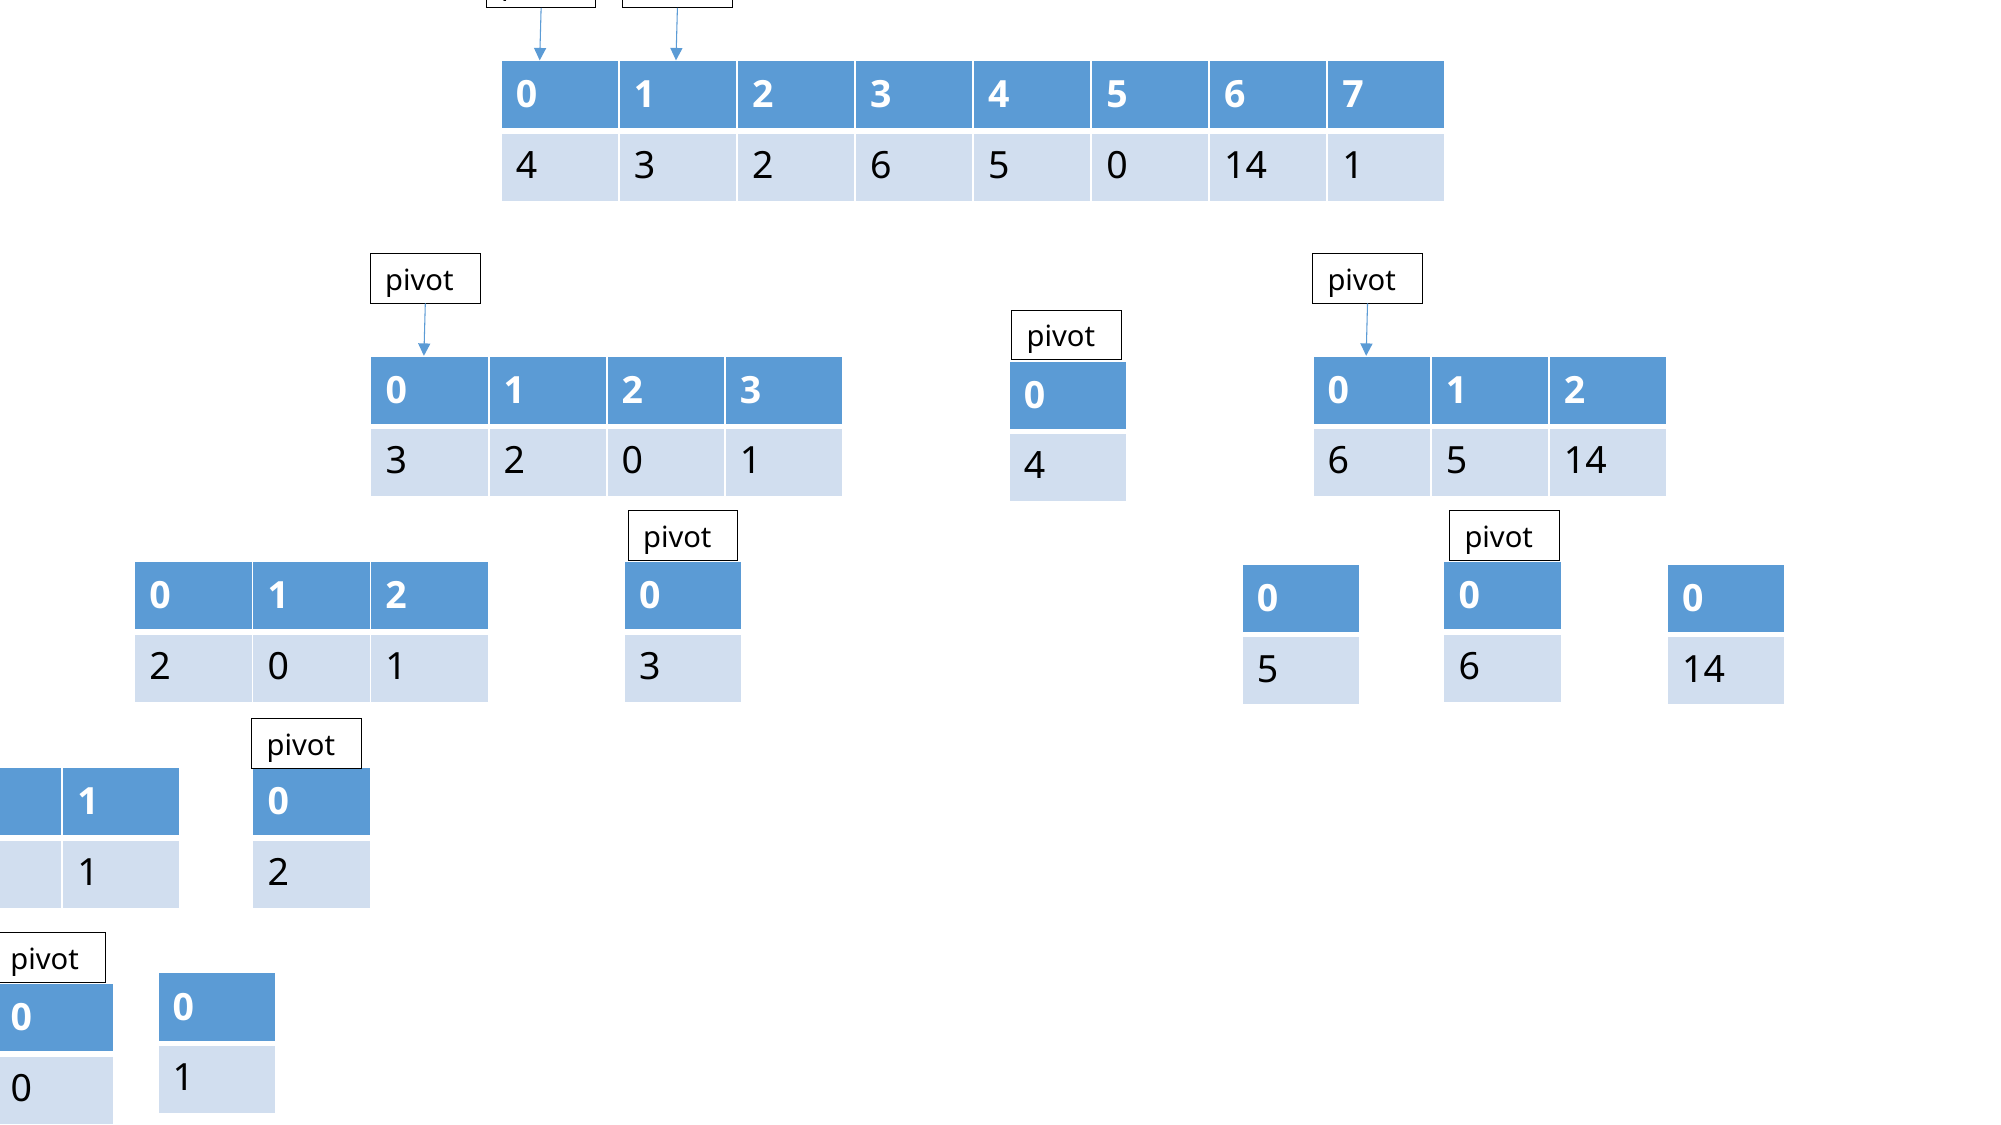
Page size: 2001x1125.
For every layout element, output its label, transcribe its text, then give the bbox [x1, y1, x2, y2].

table_cell 4 [1010, 434, 1126, 501]
text_box pivot [1011, 310, 1122, 360]
text_box pivot [1449, 510, 1560, 561]
table_cell 2 [135, 635, 252, 702]
table_header 1 [490, 357, 606, 424]
table_header 0 [1444, 562, 1561, 629]
table_header 1 [253, 562, 370, 629]
table_cell 14 [1668, 637, 1784, 704]
table_header 5 [1092, 61, 1208, 128]
table_cell 6 [856, 134, 972, 201]
table_header 6 [1210, 61, 1326, 128]
table_header 1 [63, 768, 179, 835]
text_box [370, 253, 481, 356]
text_box pivot [0, 932, 106, 983]
table_header 0 [371, 357, 488, 424]
table_cell 6 [1444, 635, 1561, 702]
table_cell 14 [1550, 429, 1666, 496]
table_header 0 [1243, 565, 1359, 632]
table_cell 3 [620, 134, 736, 201]
table_header 3 [726, 357, 842, 424]
text_box pivot [251, 718, 362, 769]
table_header 0 [1668, 565, 1784, 632]
table_header 0 [135, 562, 252, 629]
table_header 2 [608, 357, 724, 424]
table_cell 1 [371, 635, 488, 702]
table_cell 4 [502, 134, 618, 201]
table_header 2 [371, 562, 488, 629]
table_header 7 [1328, 61, 1444, 128]
table_cell 2 [738, 134, 854, 201]
table_cell 0 [253, 635, 370, 702]
table_cell 0 [608, 429, 724, 496]
table_cell 1 [1328, 134, 1444, 201]
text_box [486, 0, 596, 61]
table_cell 2 [490, 429, 606, 496]
table_cell 6 [1314, 429, 1430, 496]
text_box index [622, 0, 733, 8]
table_header 0 [1314, 357, 1430, 424]
table_cell 5 [974, 134, 1090, 201]
table_header 0 [0, 768, 61, 835]
table_header 2 [738, 61, 854, 128]
table_header 1 [620, 61, 736, 128]
table_cell 1 [726, 429, 842, 496]
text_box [1312, 253, 1423, 356]
table_header 2 [1550, 357, 1666, 424]
table_cell 5 [1243, 637, 1359, 704]
table_header 1 [1432, 357, 1548, 424]
table_header 0 [159, 973, 275, 1041]
table_cell 14 [1210, 134, 1326, 201]
table_cell 3 [371, 429, 488, 496]
table_cell 3 [625, 635, 741, 702]
table_header 0 [625, 562, 741, 629]
table_cell 1 [63, 841, 179, 908]
table_header 0 [253, 768, 370, 835]
table_cell 2 [253, 841, 370, 908]
table_header 3 [856, 61, 972, 128]
table_cell 5 [1432, 429, 1548, 496]
table_cell 0 [0, 841, 61, 908]
table_header 0 [1010, 362, 1126, 429]
text_box pivot [628, 510, 738, 561]
table_header 0 [502, 61, 618, 128]
table_cell 0 [0, 1057, 113, 1124]
table_cell 1 [159, 1046, 275, 1113]
table_header 4 [974, 61, 1090, 128]
table_header 0 [0, 984, 113, 1051]
table_cell 0 [1092, 134, 1208, 201]
